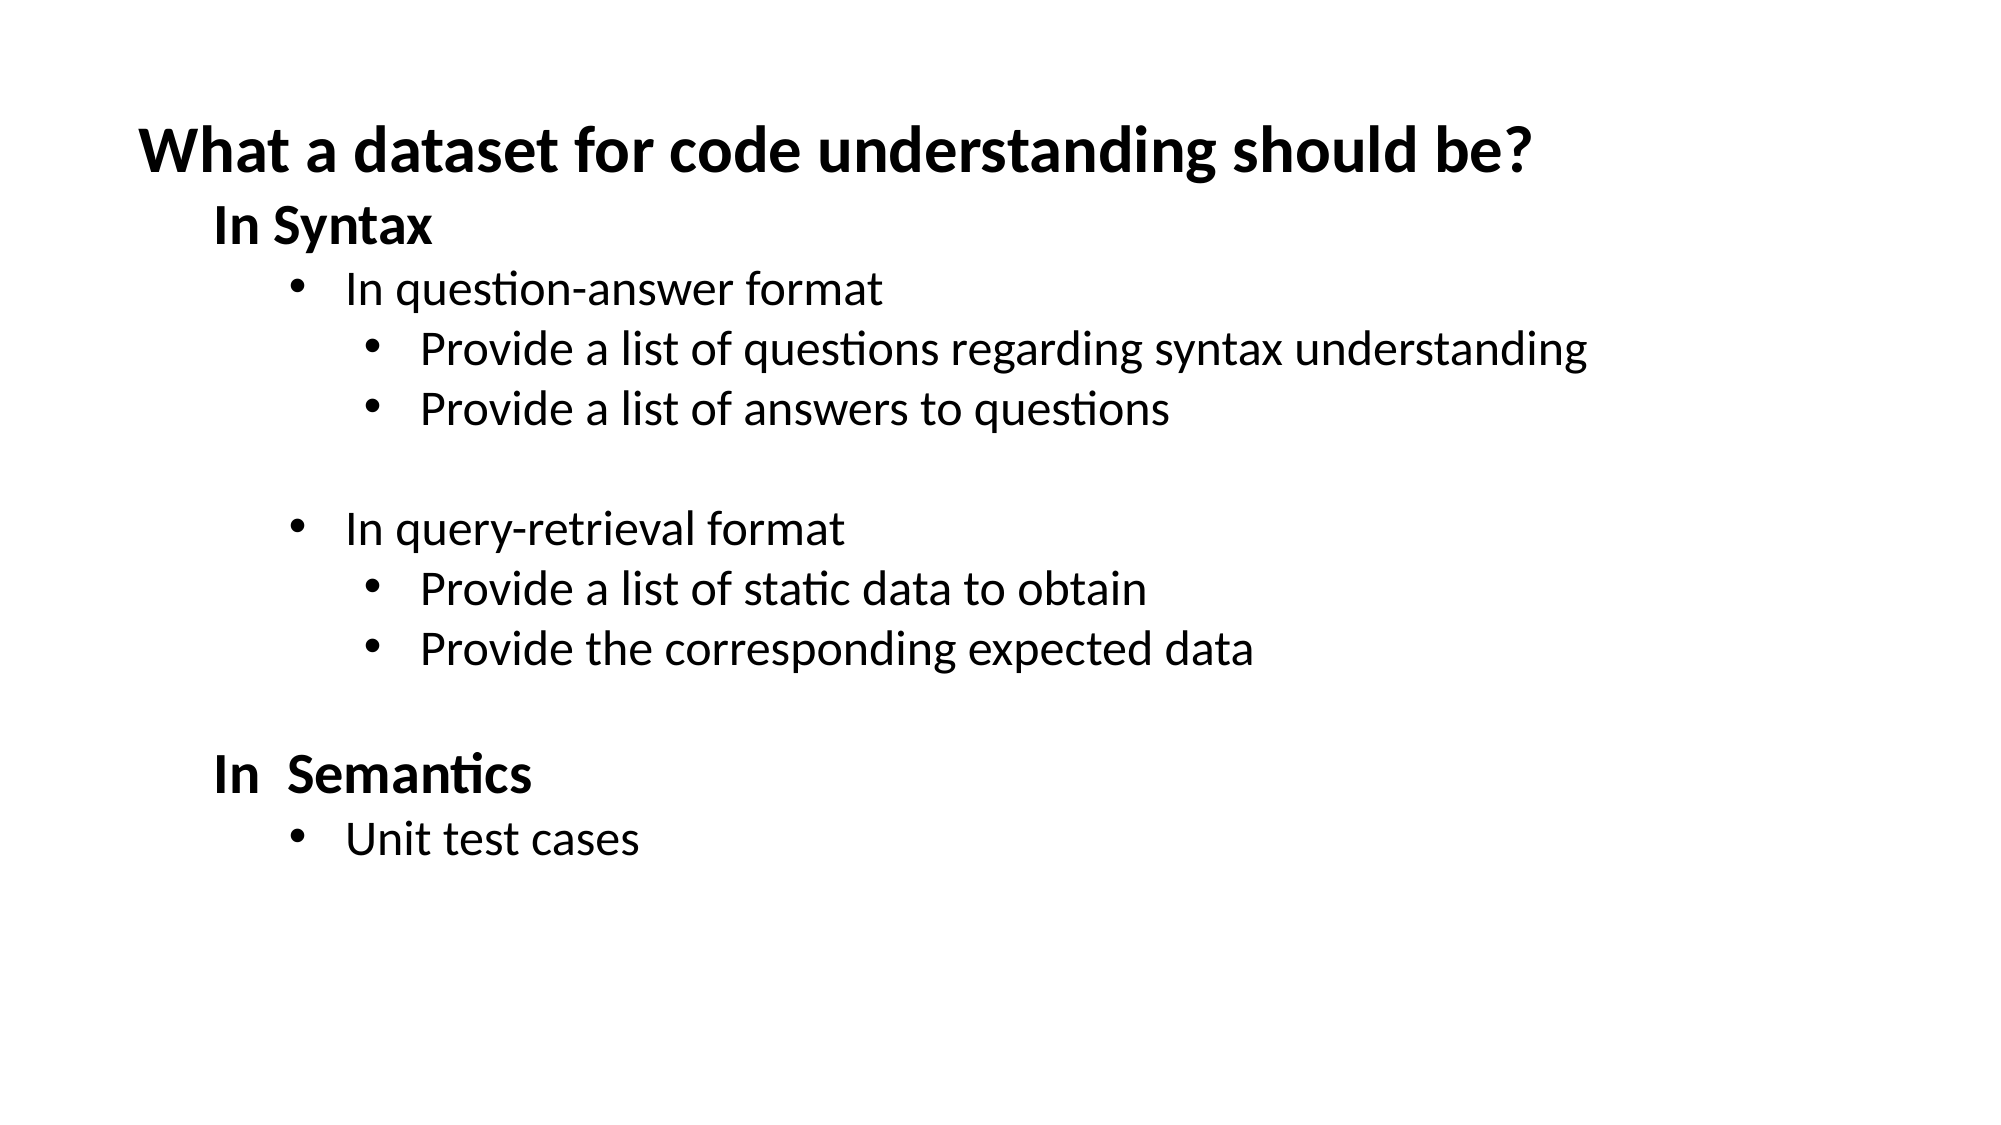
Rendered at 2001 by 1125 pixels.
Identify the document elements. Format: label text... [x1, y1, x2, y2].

text_box What a dataset for code understanding should be? In Syntax In question-answer format Provide a list of questions regarding syntax understanding Provide a list of answers to questions In query-retrieval format Provide a list of static data to obtain Provide the corresponding expected data In Semantics Unit test cases [124, 98, 1921, 919]
